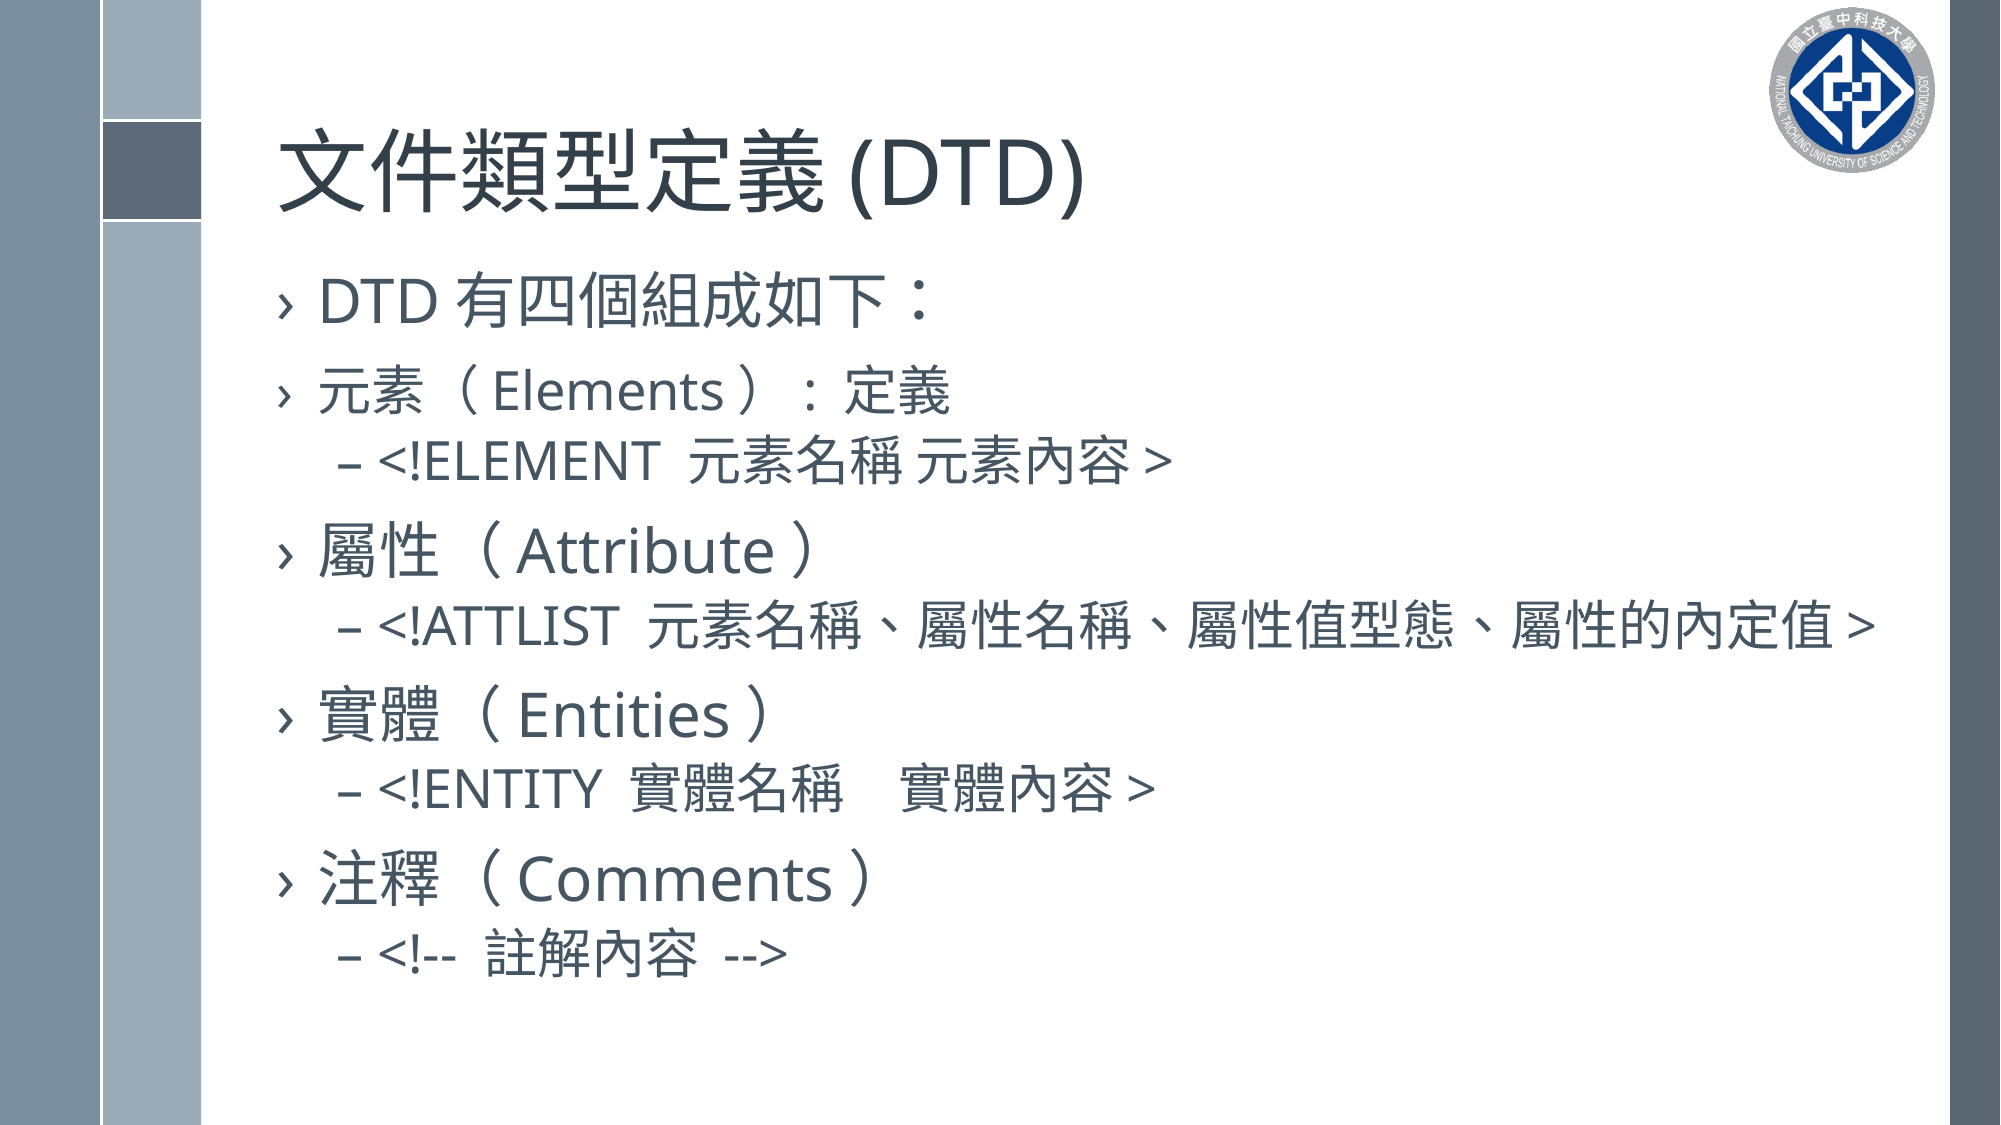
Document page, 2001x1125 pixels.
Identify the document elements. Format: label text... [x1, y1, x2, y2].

list DTD有四個組成如下： 元素（Elements）: 定義 <!ELEMENT 元素名稱 元素內容> 屬性（Attribute） <!ATTLIST 元素名稱、屬性名稱、屬性值型態、屬性的內定值> 實體（Entities） <!ENTITY 實體名稱 實體內容> 注釋（Comments） <!-- 註解內容 --> [261, 262, 1904, 1013]
picture [1769, 7, 1935, 173]
title 文件類型定義(DTD) [261, 29, 1867, 233]
